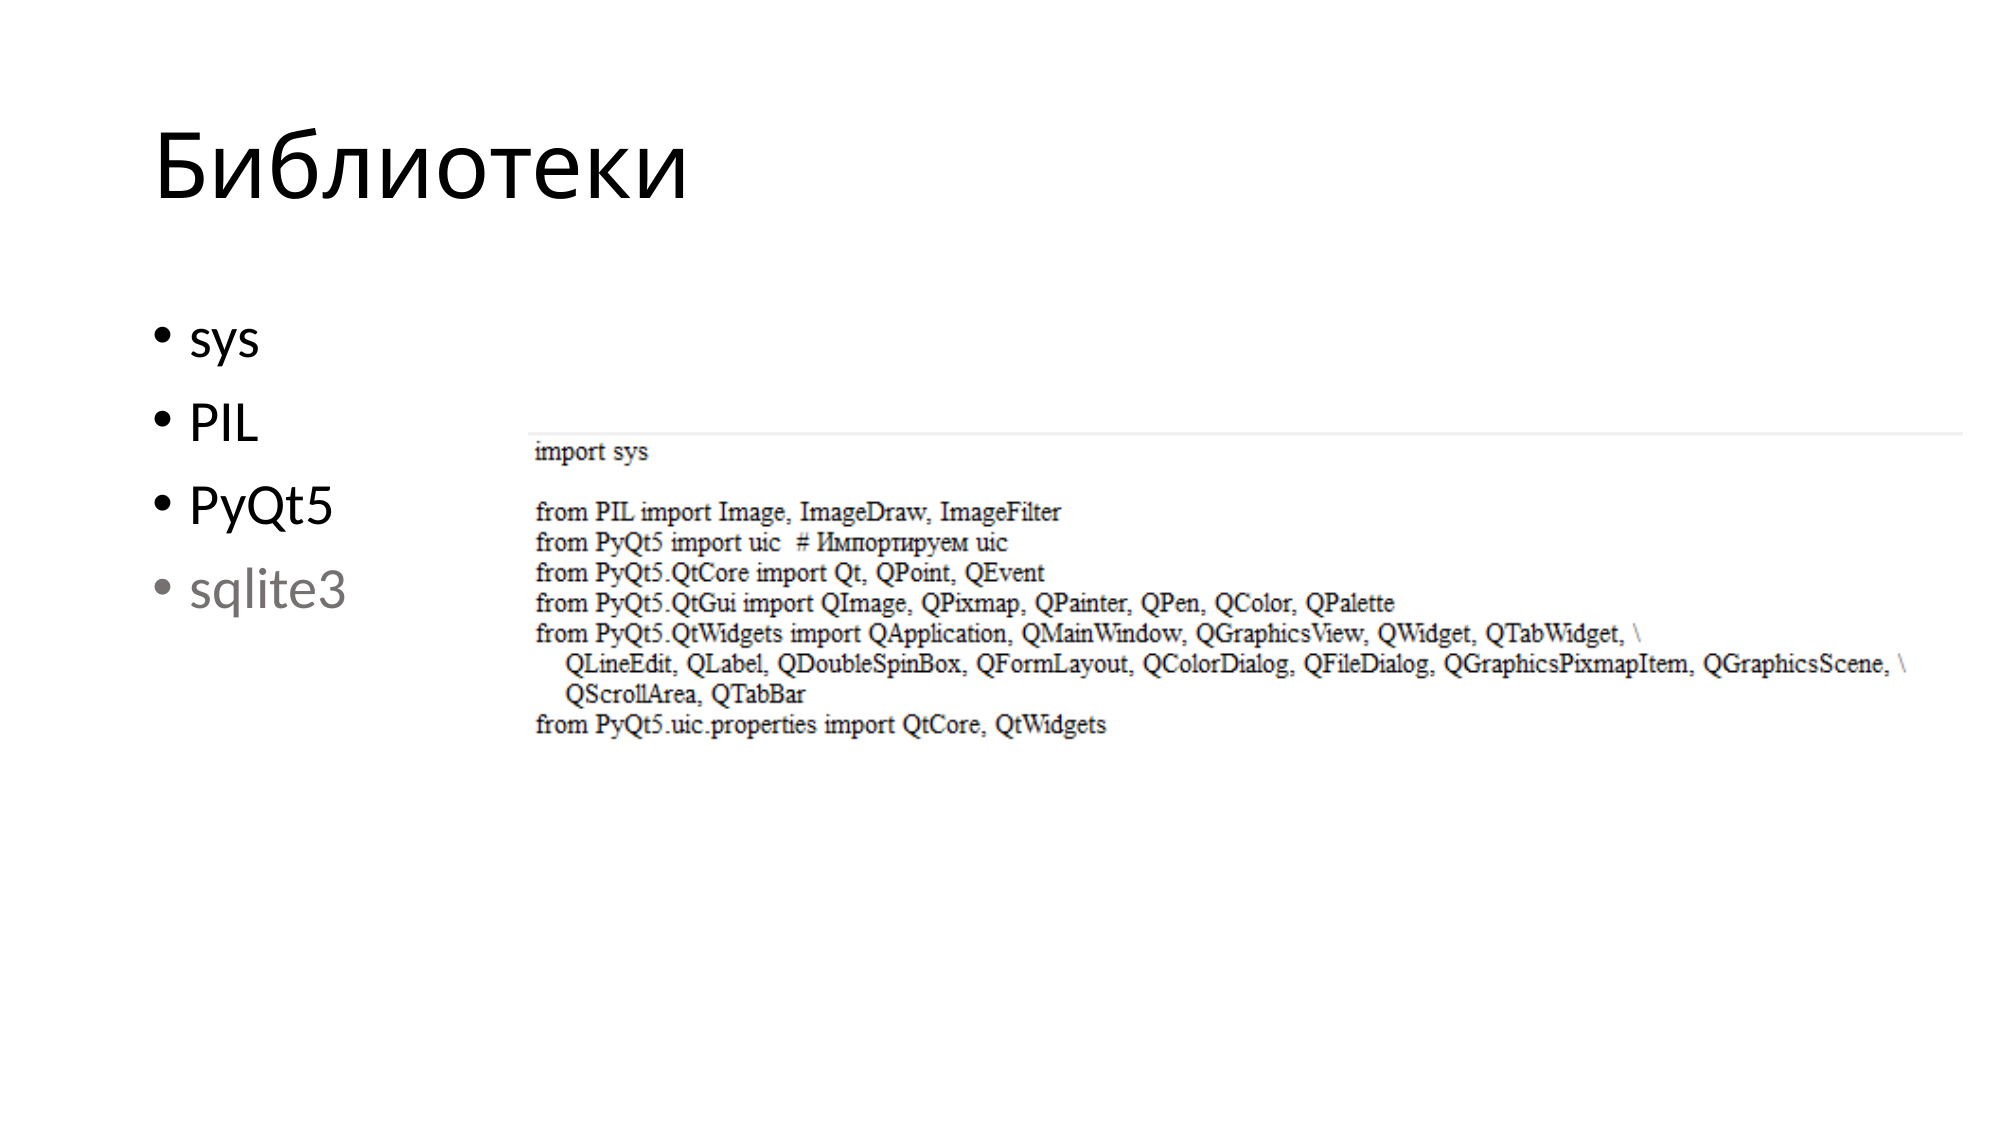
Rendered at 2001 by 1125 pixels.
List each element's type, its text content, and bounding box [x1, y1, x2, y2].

picture [528, 432, 1963, 745]
list sys PIL PyQt5 sqlite3 [137, 299, 1863, 1014]
title Библиотеки [137, 59, 1863, 278]
